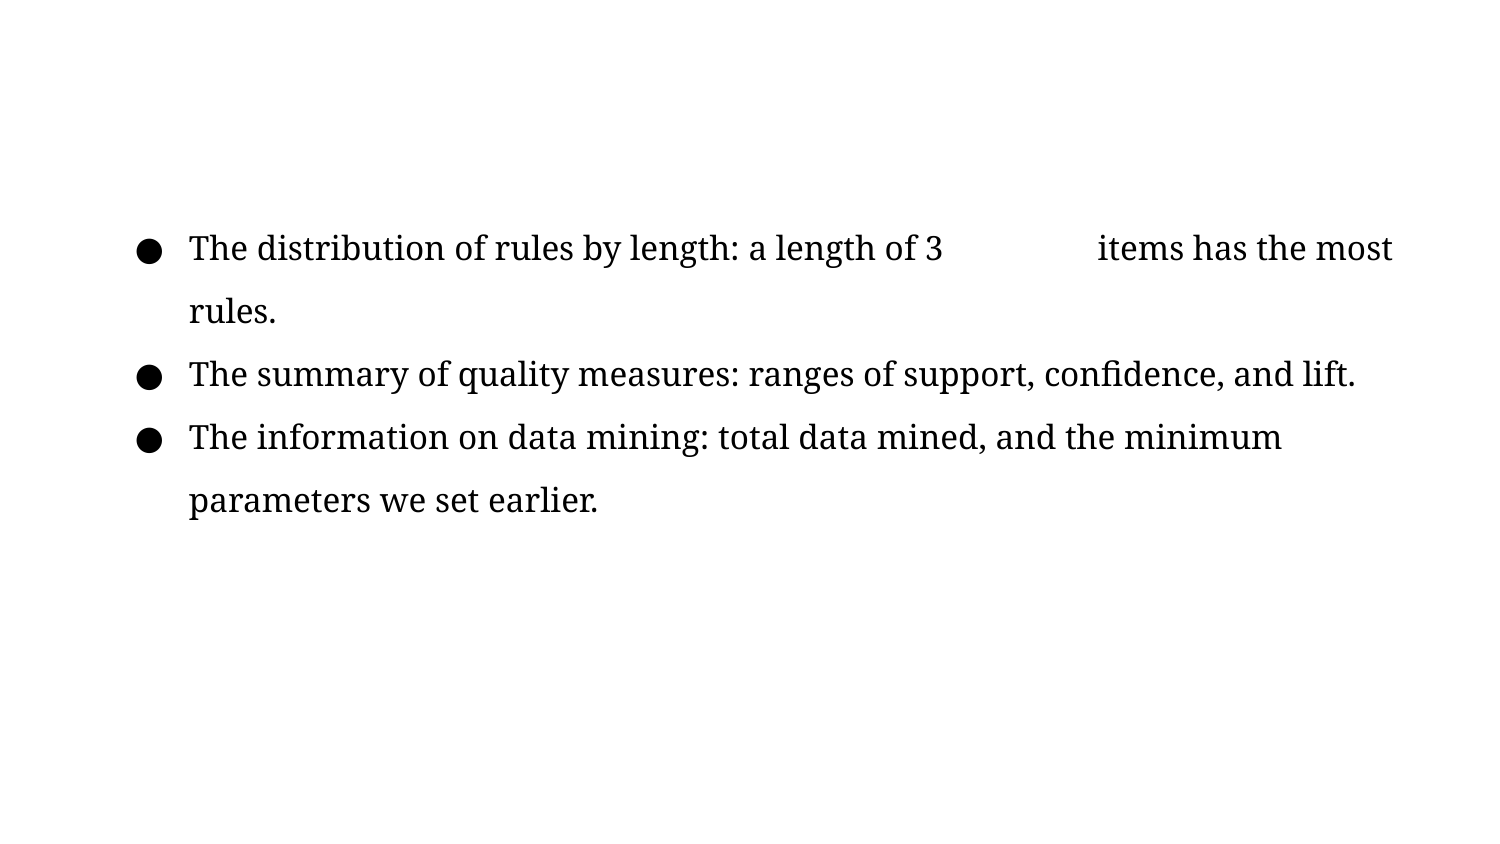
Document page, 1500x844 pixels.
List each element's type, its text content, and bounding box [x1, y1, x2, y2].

list The distribution of rules by length: a length of 3 items has the most rules. The summary of quality measures: ranges of support, confidence, and lift. The information on data mining: total data mined, and the minimum parameters we set earlier. [51, 189, 1449, 750]
